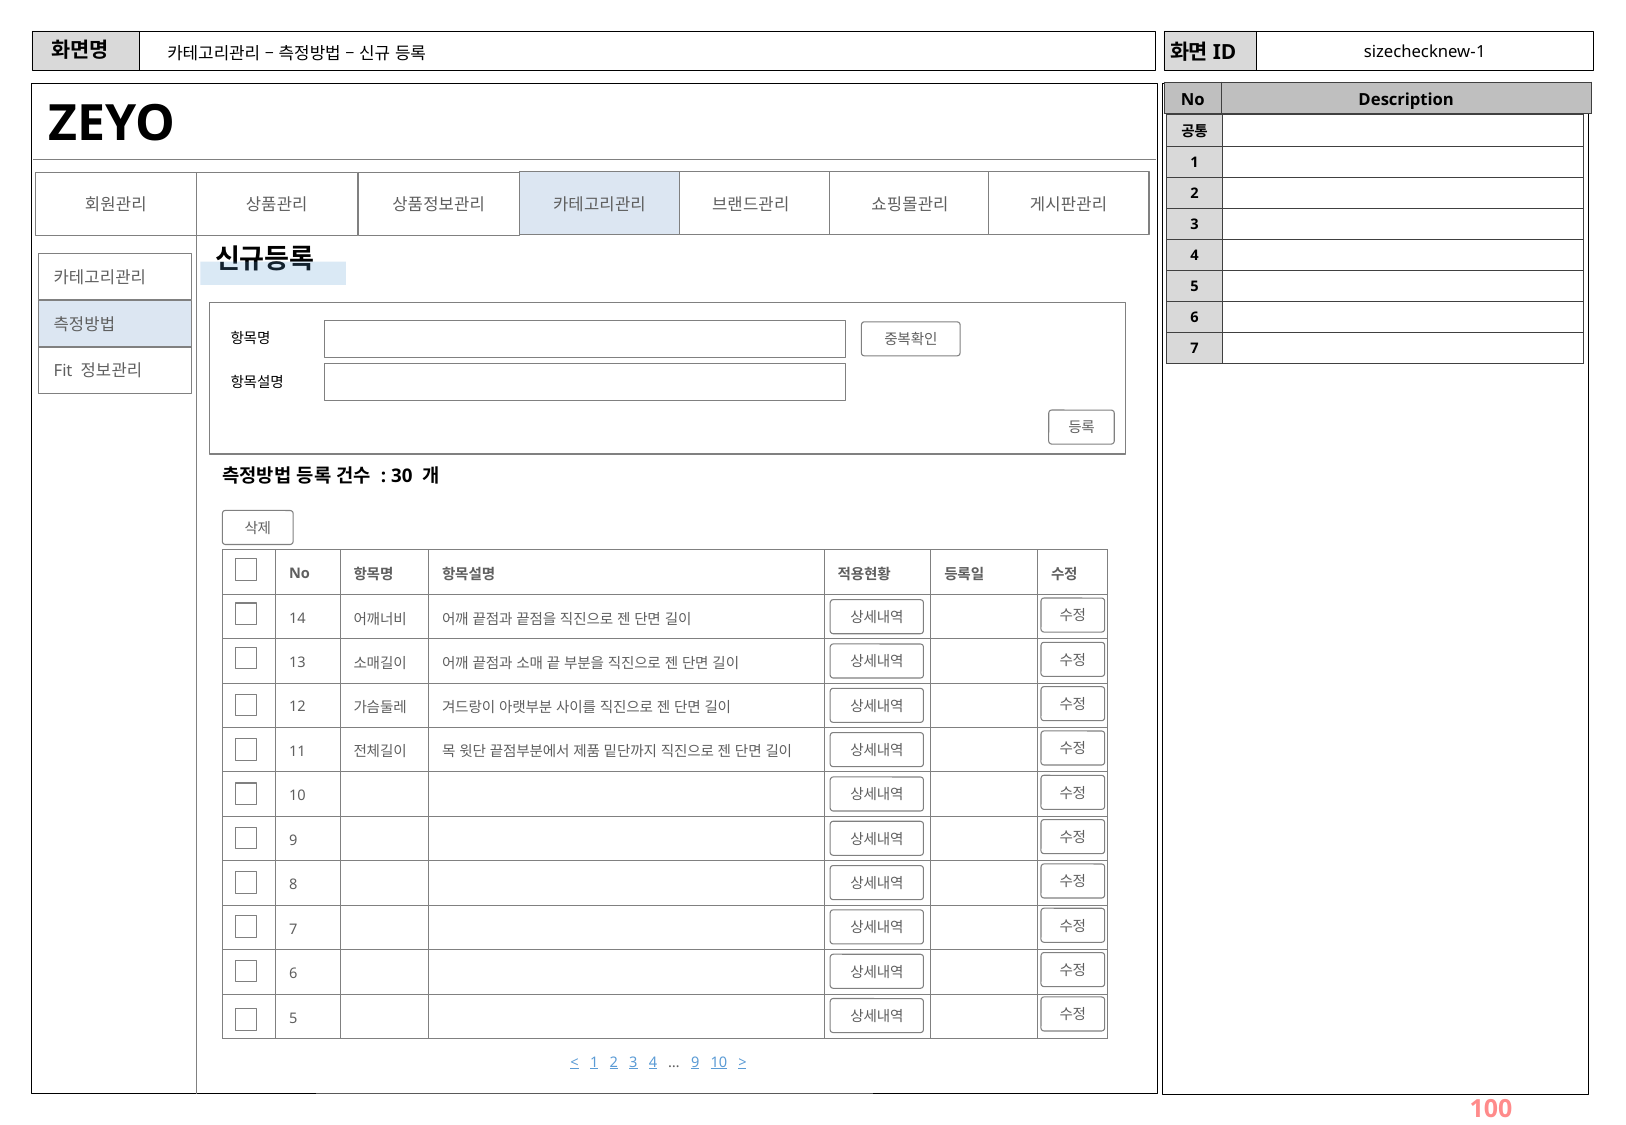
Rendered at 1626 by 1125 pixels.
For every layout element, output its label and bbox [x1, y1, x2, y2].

table_cell [341, 995, 428, 1038]
table_cell [825, 595, 930, 638]
text_box [1038, 773, 1107, 812]
table_cell [341, 684, 428, 727]
table_cell [1167, 271, 1222, 301]
text_box [1038, 861, 1107, 901]
table_cell [1038, 985, 1107, 994]
text_box [32, 83, 1157, 160]
table_cell [1038, 630, 1107, 638]
text_box [36, 251, 193, 395]
table_cell [429, 684, 824, 727]
text_box [1038, 994, 1107, 1034]
table_cell [931, 995, 1037, 1038]
text_box [828, 952, 926, 991]
table_cell [1167, 178, 1222, 208]
text_box [234, 953, 282, 989]
table_cell [223, 950, 275, 994]
text_box [1038, 684, 1107, 723]
table_cell [276, 772, 340, 816]
table_cell [223, 995, 275, 1038]
table_cell [1167, 240, 1222, 270]
table_cell [825, 906, 930, 949]
text_box [234, 731, 282, 768]
table_cell [341, 728, 428, 771]
table_cell [429, 906, 824, 949]
table_cell [825, 772, 930, 816]
text_box [207, 300, 1128, 494]
table_cell [276, 639, 340, 683]
table_cell [276, 861, 340, 905]
table_header [429, 550, 824, 594]
text_box [234, 820, 282, 856]
text_box [234, 909, 282, 945]
table_cell [1038, 639, 1107, 644]
table_cell [223, 906, 275, 949]
table_cell [1038, 852, 1107, 860]
table_cell [825, 728, 930, 771]
table_cell [1223, 271, 1583, 301]
text_box [1038, 640, 1107, 679]
table_cell [429, 728, 824, 771]
table_cell [223, 861, 275, 905]
table_cell [223, 728, 275, 771]
table_cell [1038, 772, 1107, 777]
table_cell [341, 817, 428, 860]
table_cell [1223, 302, 1583, 332]
table_cell [825, 684, 930, 727]
text_box [1038, 906, 1107, 945]
table_cell [223, 639, 275, 683]
table_cell [825, 995, 930, 1038]
text_box [828, 907, 926, 947]
table_cell [341, 595, 428, 638]
text_box [234, 776, 282, 812]
text_box [234, 687, 282, 723]
table_cell [276, 728, 340, 771]
table_cell [1038, 1029, 1107, 1038]
table_cell [931, 817, 1037, 860]
table_cell [1038, 719, 1107, 727]
table_cell [223, 595, 275, 638]
table_cell [223, 817, 275, 860]
table_cell [276, 684, 340, 727]
text_box [234, 596, 282, 632]
table_cell [1038, 763, 1107, 771]
table_cell [931, 772, 1037, 816]
text_box [558, 1046, 759, 1076]
table_cell [341, 772, 428, 816]
table_header [1167, 115, 1222, 146]
table_cell [1167, 302, 1222, 332]
text_box [234, 1001, 282, 1038]
text_box [828, 996, 926, 1035]
text_box [234, 640, 282, 676]
title [152, 35, 1143, 71]
text_box [1038, 728, 1107, 768]
table_cell [429, 995, 824, 1038]
table_cell [825, 817, 930, 860]
table_cell [341, 950, 428, 994]
table_cell [341, 861, 428, 905]
table_cell [1167, 333, 1222, 363]
text_box [1038, 595, 1107, 635]
table_header [825, 550, 930, 594]
text_box [34, 170, 1151, 1095]
table_cell [931, 906, 1037, 949]
table_cell [429, 861, 824, 905]
table_header [341, 550, 428, 594]
text_box [828, 819, 926, 858]
table_header [1223, 115, 1583, 146]
text_box [828, 774, 926, 814]
table_cell [931, 684, 1037, 727]
table_cell [223, 684, 275, 727]
table_cell [276, 817, 340, 860]
text_box [828, 597, 926, 636]
text_box [828, 686, 926, 725]
table_cell [931, 595, 1037, 638]
table_header [931, 550, 1037, 594]
text_box [234, 864, 282, 900]
text_box [220, 508, 296, 547]
list [1256, 31, 1594, 71]
table_cell [276, 595, 340, 638]
table_cell [1223, 209, 1583, 239]
table_cell [931, 950, 1037, 994]
table_cell [429, 639, 824, 683]
table_cell [429, 772, 824, 816]
table_cell [1038, 675, 1107, 683]
table_header [1038, 550, 1107, 594]
slide_number [1442, 1093, 1528, 1125]
table_cell [341, 906, 428, 949]
table_cell [341, 639, 428, 683]
table_cell [276, 906, 340, 949]
table_cell [276, 950, 340, 994]
table_cell [429, 950, 824, 994]
table_cell [429, 817, 824, 860]
table_cell [931, 861, 1037, 905]
table_cell [1038, 941, 1107, 949]
table_cell [1038, 808, 1107, 816]
table_header [223, 550, 275, 594]
table_cell [1167, 147, 1222, 177]
table_cell [1223, 147, 1583, 177]
text_box [1038, 817, 1107, 856]
text_box [234, 551, 282, 588]
text_box [828, 863, 926, 902]
table_cell [1167, 209, 1222, 239]
table_cell [429, 595, 824, 638]
table_cell [1223, 333, 1583, 363]
table_header [276, 550, 340, 594]
table_cell [825, 861, 930, 905]
table_cell [1223, 240, 1583, 270]
table_cell [825, 950, 930, 994]
text_box [828, 641, 926, 681]
table_cell [931, 728, 1037, 771]
table_cell [276, 995, 340, 1038]
table_cell [931, 639, 1037, 683]
table_cell [825, 639, 930, 683]
table_cell [223, 772, 275, 816]
text_box [828, 730, 926, 769]
table_cell [1038, 896, 1107, 905]
text_box [1038, 950, 1107, 989]
table_cell [1223, 178, 1583, 208]
